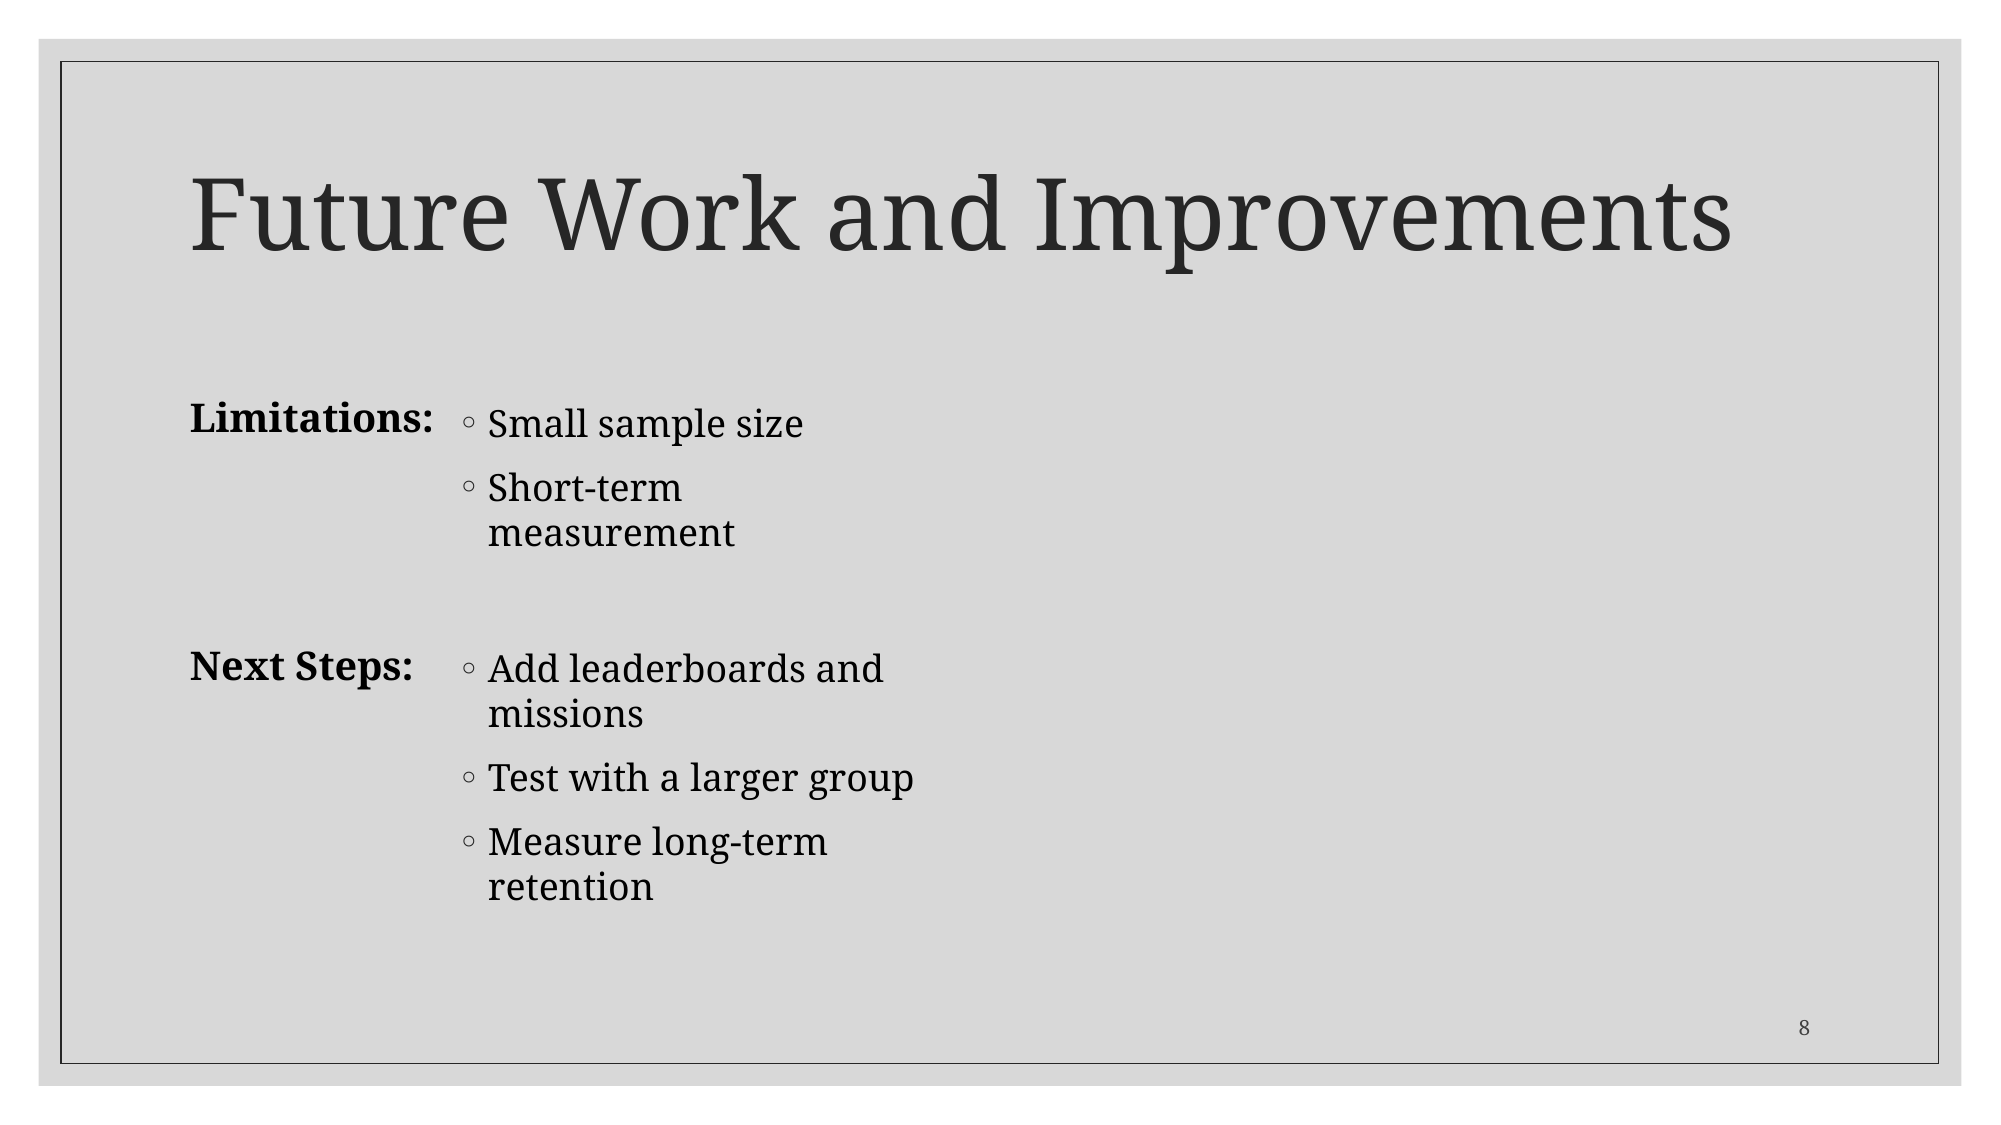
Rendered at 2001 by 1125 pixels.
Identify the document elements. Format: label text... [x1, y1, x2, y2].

text_box Next Steps: [174, 611, 1676, 717]
list Small sample size Short-term measurement [442, 469, 944, 582]
text_box Add leaderboards and missions Test with a larger group Measure long-term retention [442, 717, 944, 952]
slide_number 8 [1687, 990, 1825, 1050]
title Future Work and Improvements [174, 105, 1825, 331]
text_box Limitations: [174, 364, 1676, 469]
